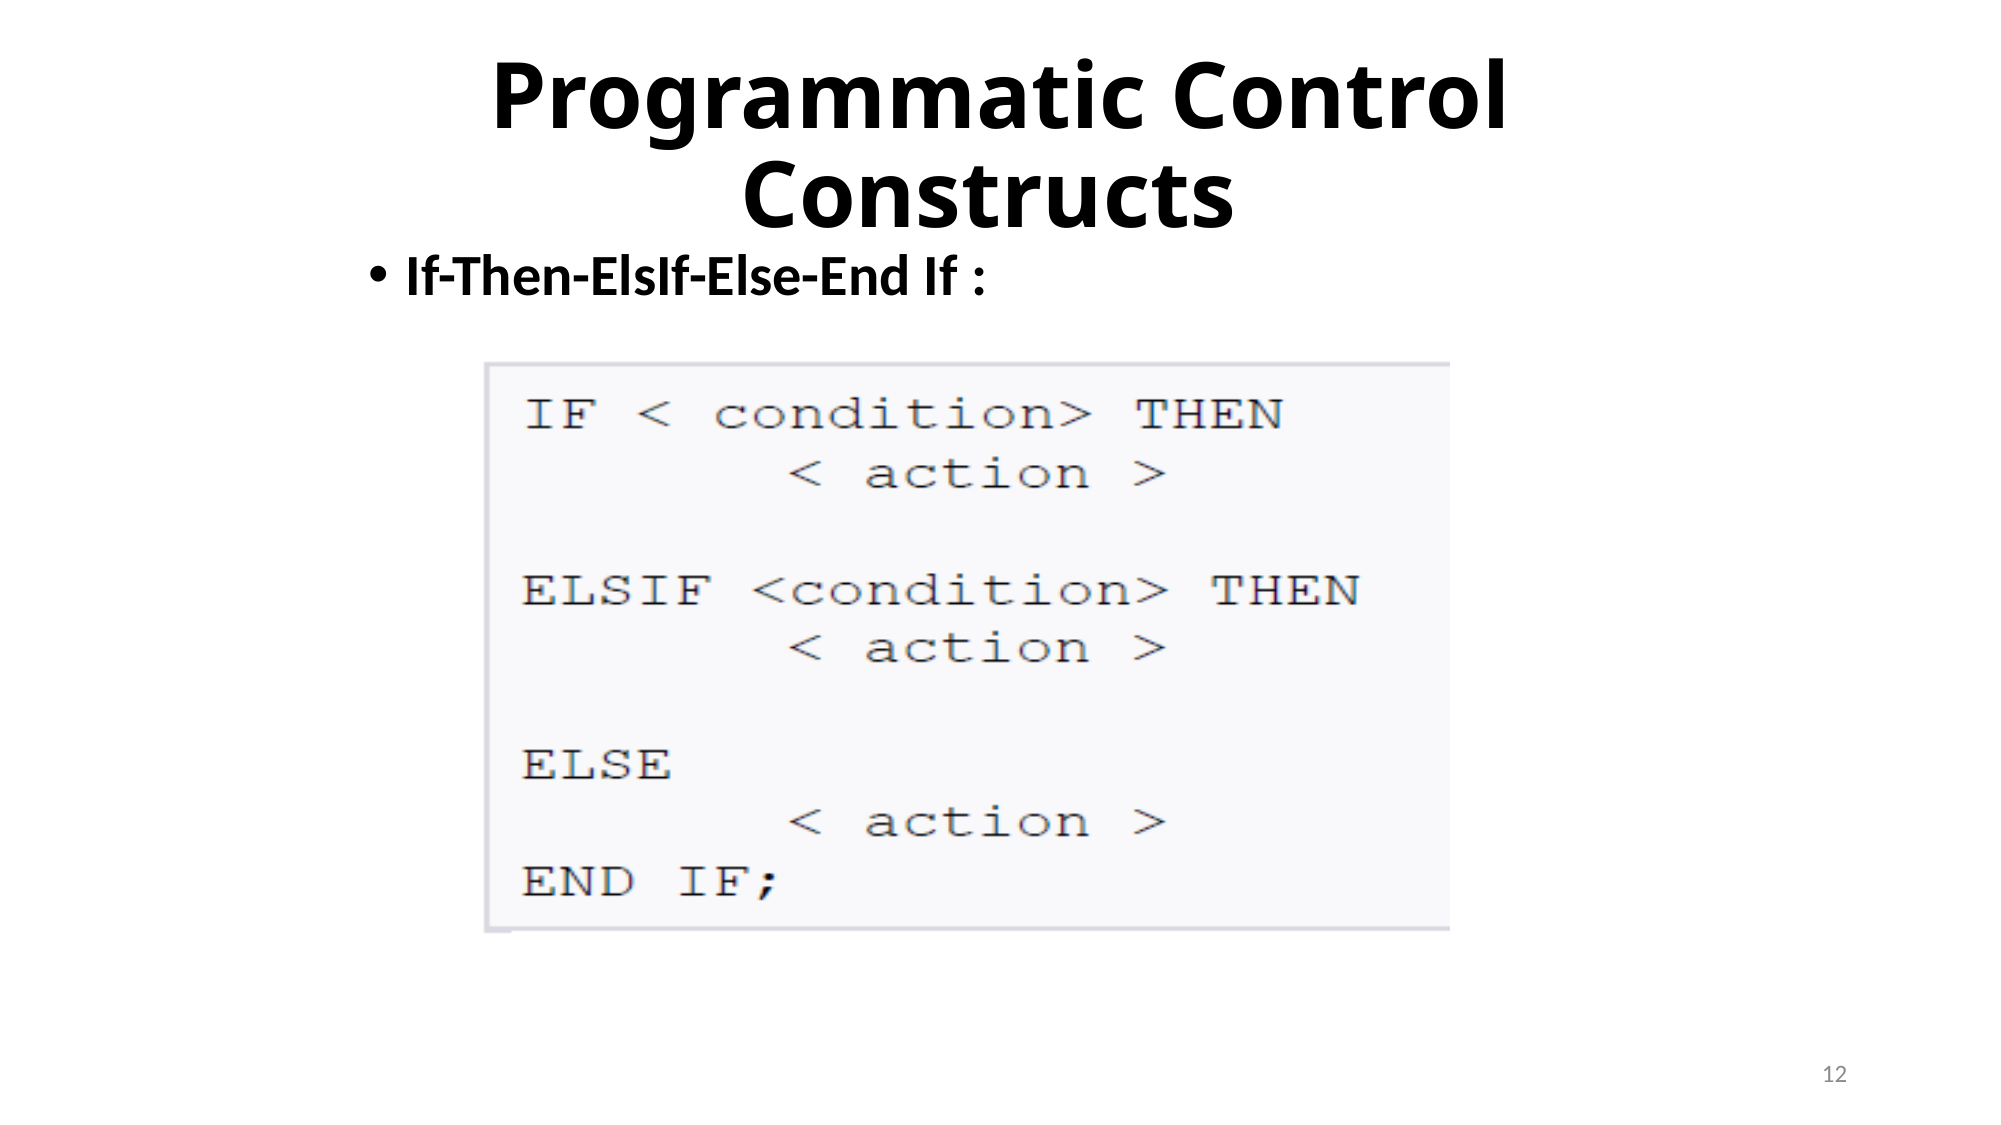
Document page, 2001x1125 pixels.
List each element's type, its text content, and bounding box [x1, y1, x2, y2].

slide_number 12 [1412, 1042, 1863, 1103]
title Programmatic Control Constructs [353, 59, 1647, 237]
picture [474, 356, 1450, 938]
list If-Then-ElsIf-Else-End If : [353, 237, 1647, 1014]
